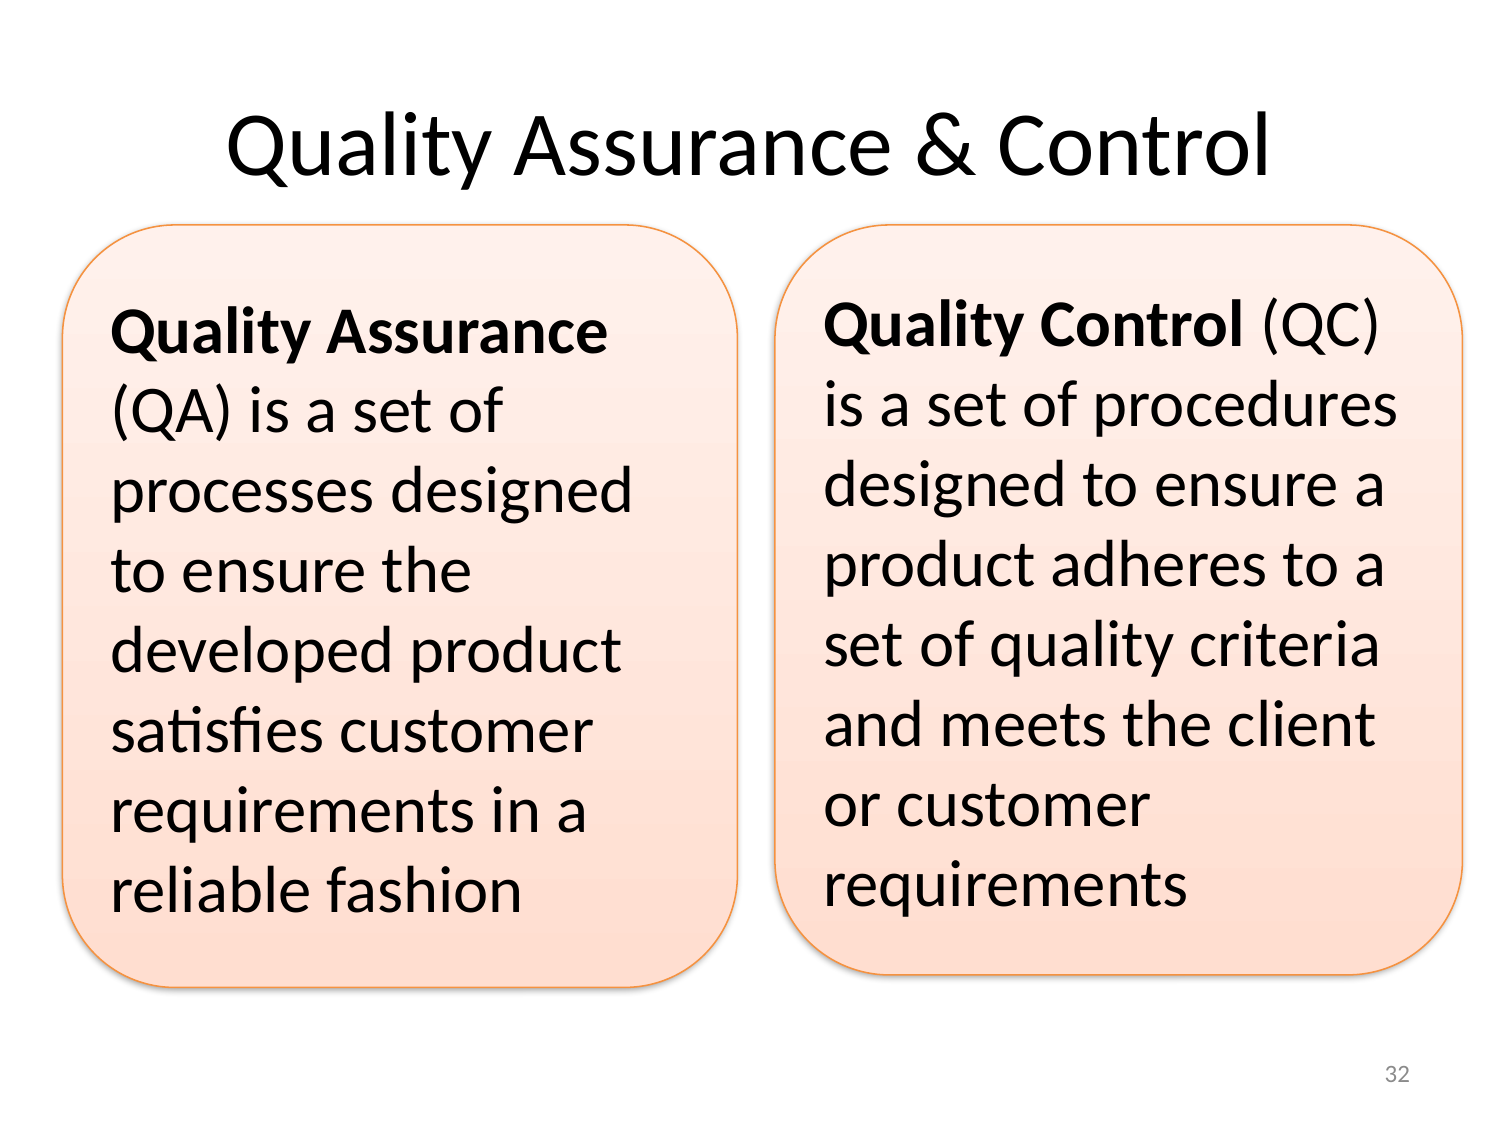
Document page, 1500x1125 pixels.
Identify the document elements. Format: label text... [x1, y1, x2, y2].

text_box Quality Assurance (QA) is a set of processes designed to ensure the developed product satisfies customer requirements in a reliable fashion [61, 224, 739, 989]
text_box Quality Control (QC) is a set of procedures designed to ensure a product adheres to a set of quality criteria and meets the client or customer requirements [774, 224, 1464, 976]
slide_number 32 [1074, 1042, 1425, 1103]
title Quality Assurance & Control [75, 45, 1425, 233]
